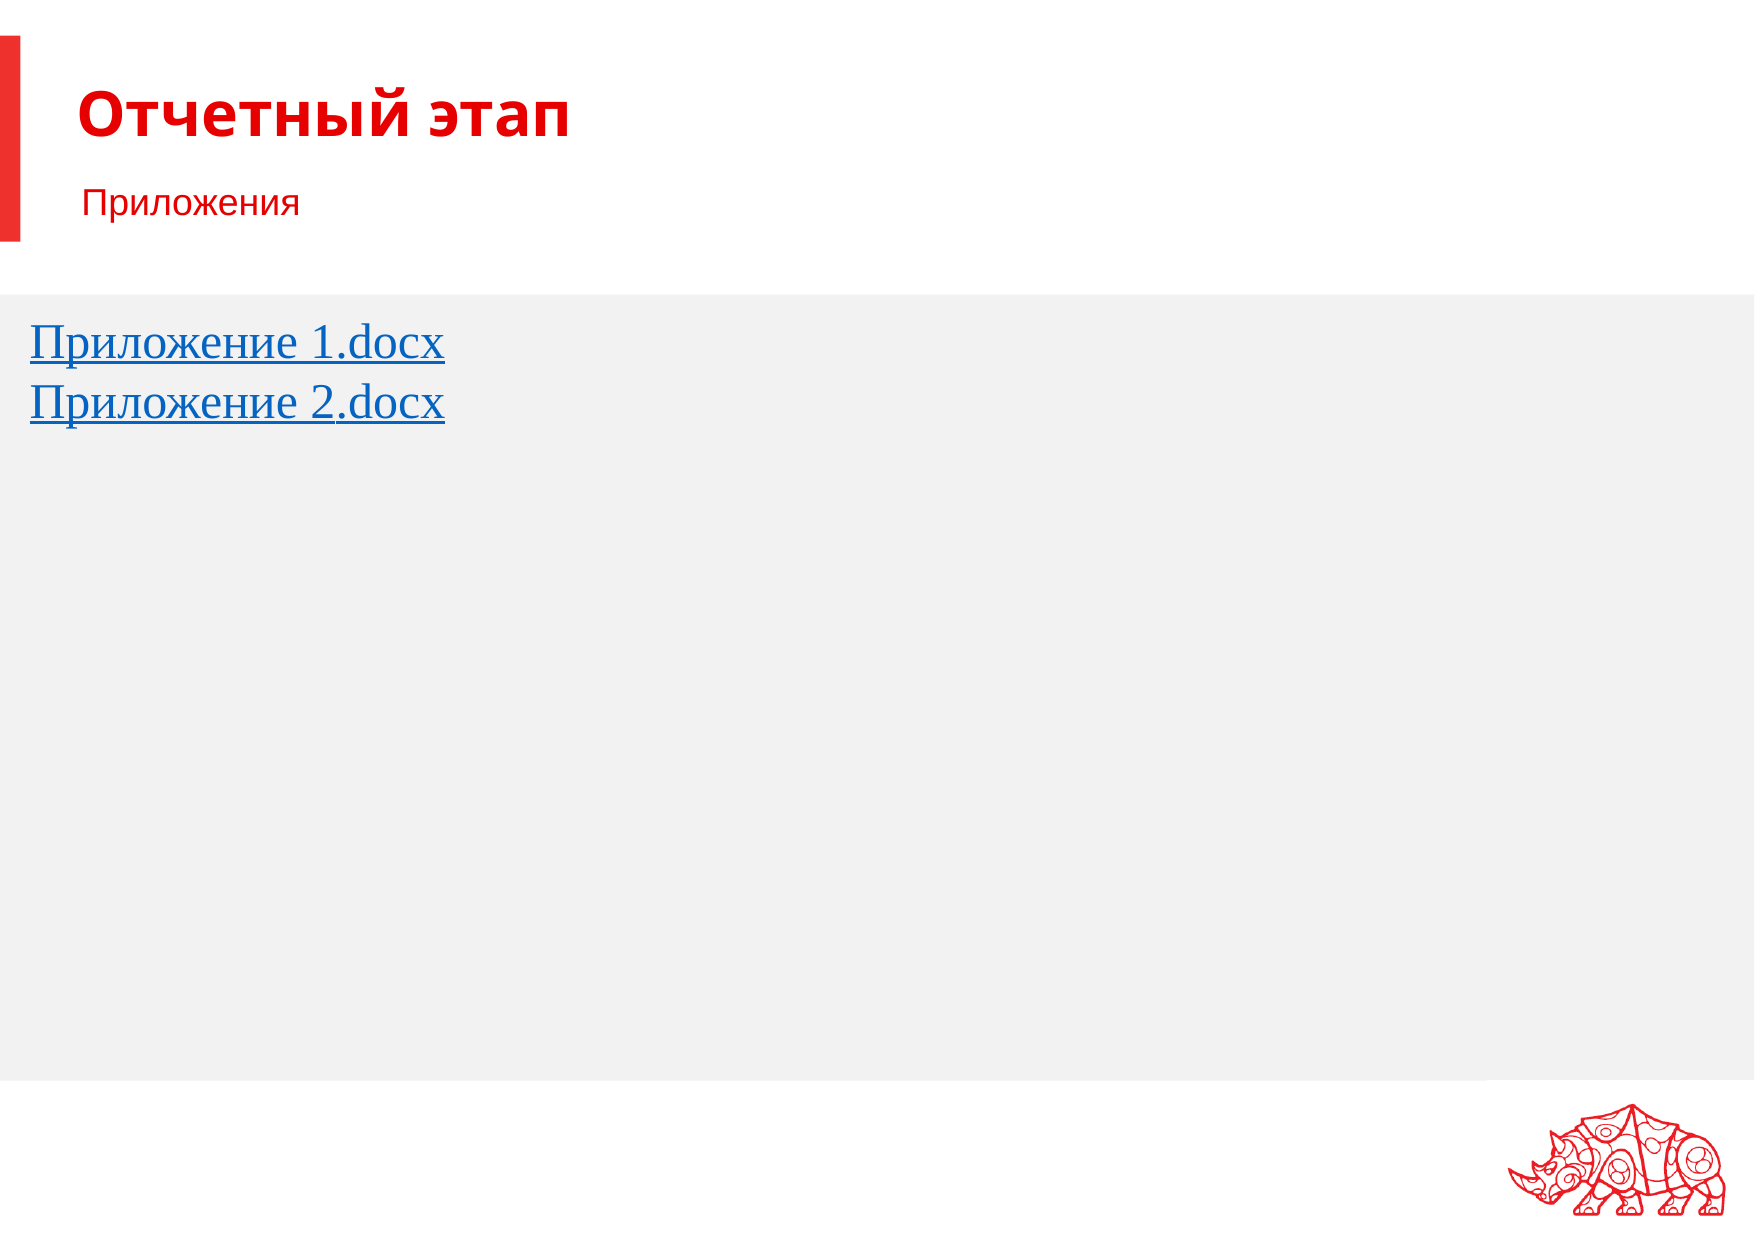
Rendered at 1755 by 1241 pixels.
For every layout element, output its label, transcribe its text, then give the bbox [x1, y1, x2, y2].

picture [1487, 1080, 1755, 1229]
list Приложения [50, 138, 1662, 232]
list Приложение 1.docx Приложение 2.docx [0, 299, 1755, 1074]
title Отчетный этап [76, 12, 1666, 220]
